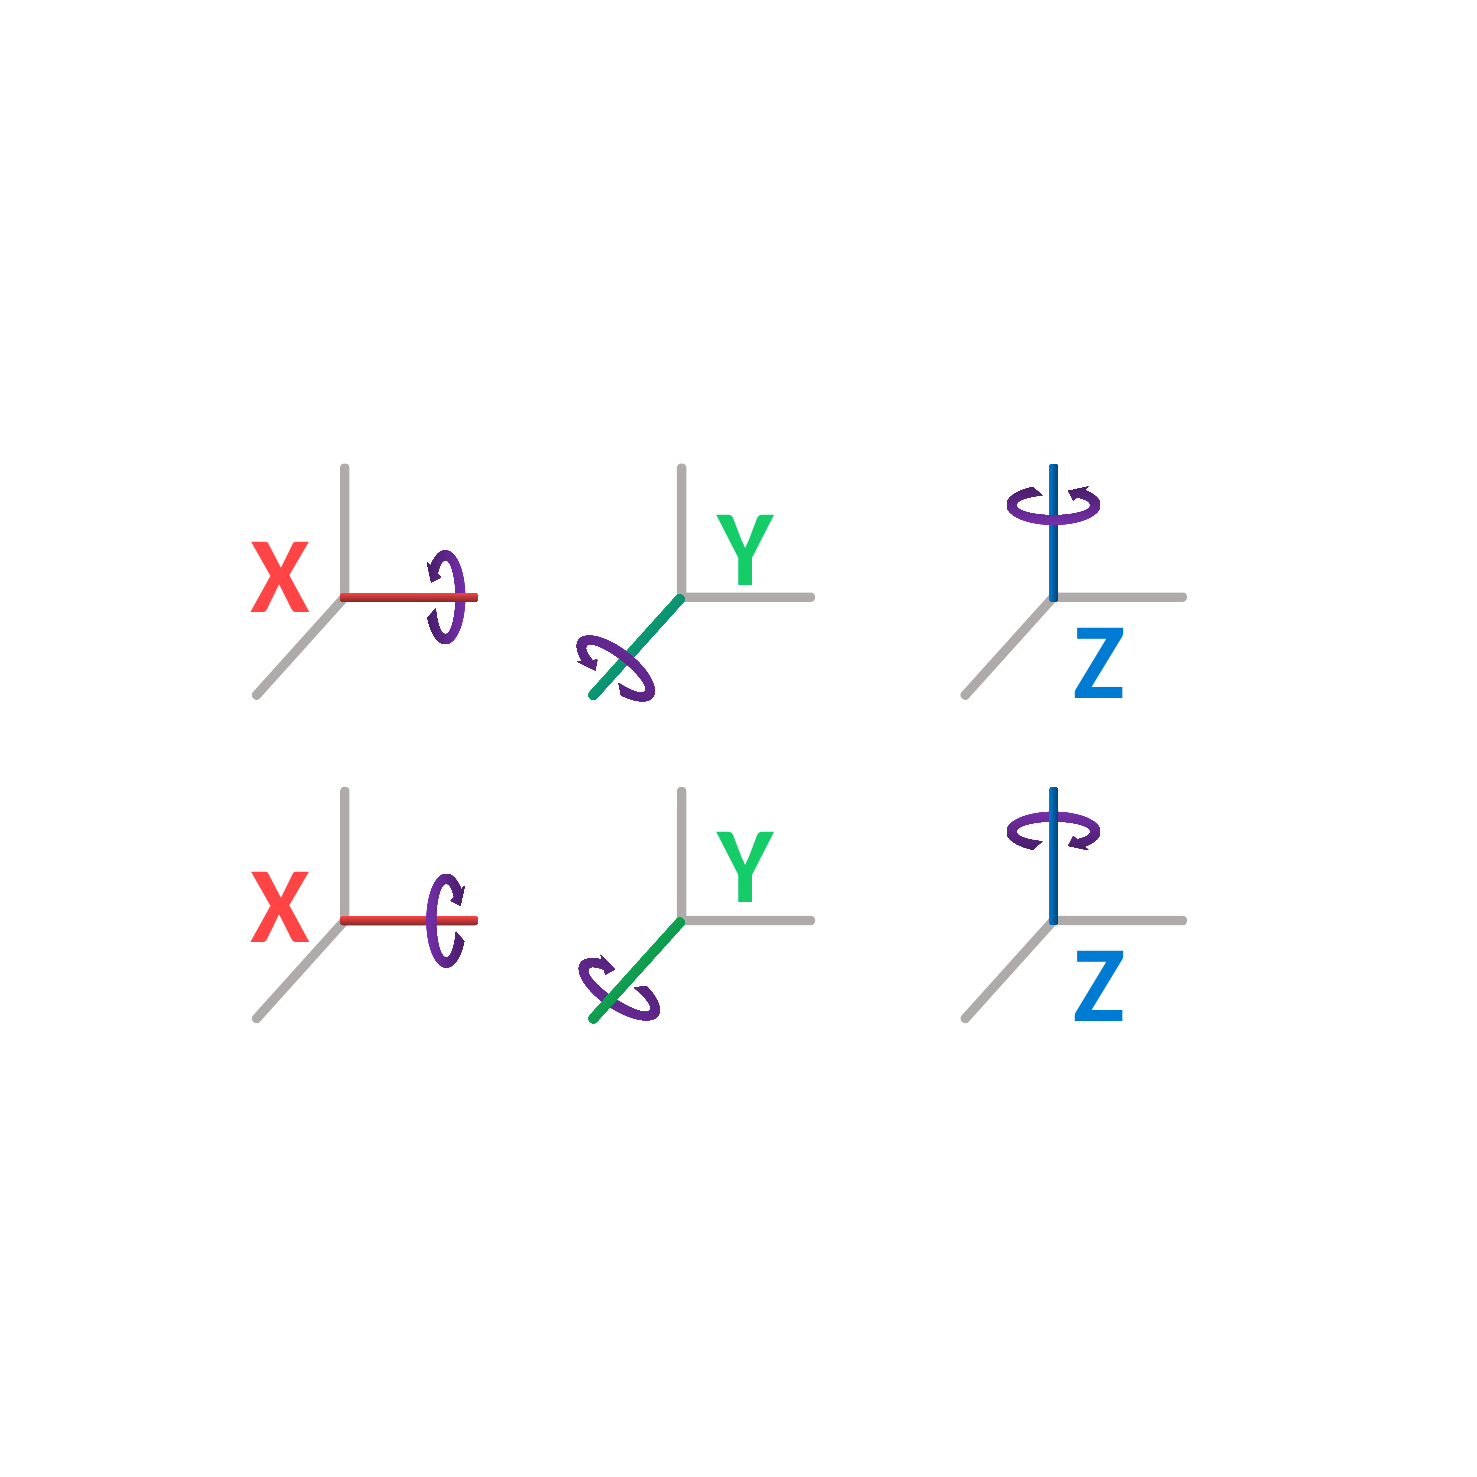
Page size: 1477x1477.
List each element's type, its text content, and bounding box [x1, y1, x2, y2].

text_box [959, 919, 1048, 1025]
text_box [573, 634, 656, 703]
text_box [626, 593, 686, 657]
text_box [1005, 810, 1047, 851]
text_box X [229, 496, 331, 610]
text_box [577, 951, 617, 1002]
text_box [1005, 484, 1102, 526]
text_box [959, 595, 1048, 701]
text_box [426, 603, 467, 646]
text_box [1047, 526, 1060, 599]
text_box [587, 659, 627, 701]
text_box [1150, 591, 1188, 603]
text_box [675, 785, 688, 918]
text_box Z [1048, 905, 1150, 988]
text_box [675, 462, 688, 594]
text_box [425, 549, 467, 591]
text_box X [229, 826, 331, 940]
text_box [676, 591, 817, 603]
text_box [250, 918, 347, 1025]
text_box [611, 985, 661, 1022]
text_box [338, 914, 425, 927]
text_box [339, 462, 351, 593]
text_box [1047, 785, 1060, 923]
text_box [250, 596, 348, 701]
text_box [338, 591, 480, 603]
text_box Y [695, 787, 797, 900]
text_box [425, 872, 467, 969]
text_box [676, 914, 817, 927]
text_box [339, 785, 351, 916]
text_box [1047, 462, 1060, 514]
text_box Z [1048, 582, 1150, 665]
text_box [438, 914, 480, 927]
text_box [1150, 914, 1189, 927]
text_box Y [695, 469, 797, 583]
text_box [1060, 811, 1102, 852]
text_box [587, 916, 686, 1025]
